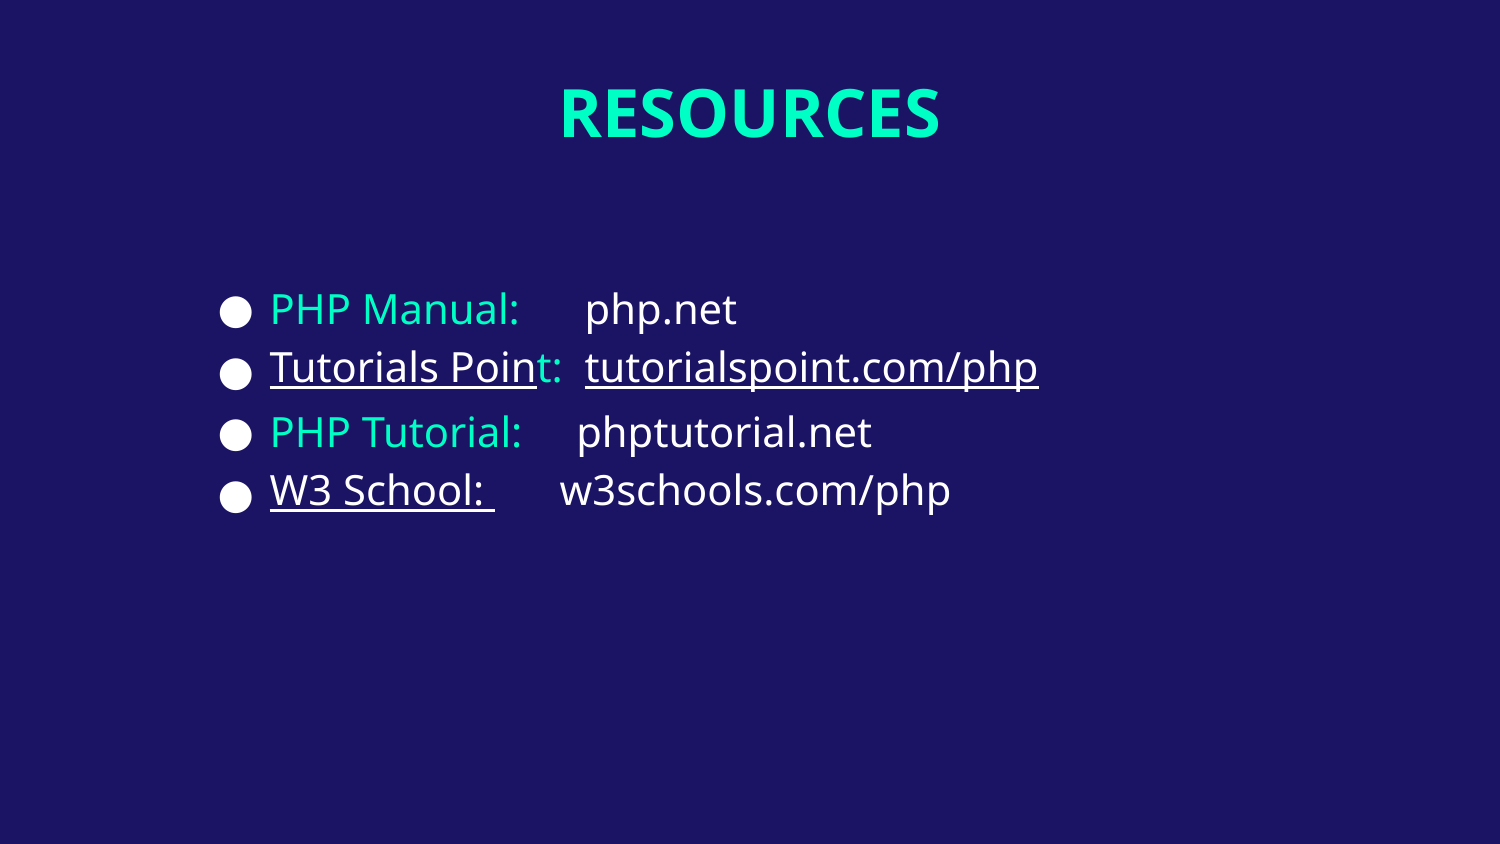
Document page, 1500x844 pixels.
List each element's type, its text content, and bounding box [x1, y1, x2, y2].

text_box PHP Manual: php.net Tutorials Point: tutorialspoint.com/php PHP Tutorial: phptutorial.net W3 School: w3schools.com/php [179, 214, 1321, 563]
title RESOURCES [209, 56, 1291, 166]
